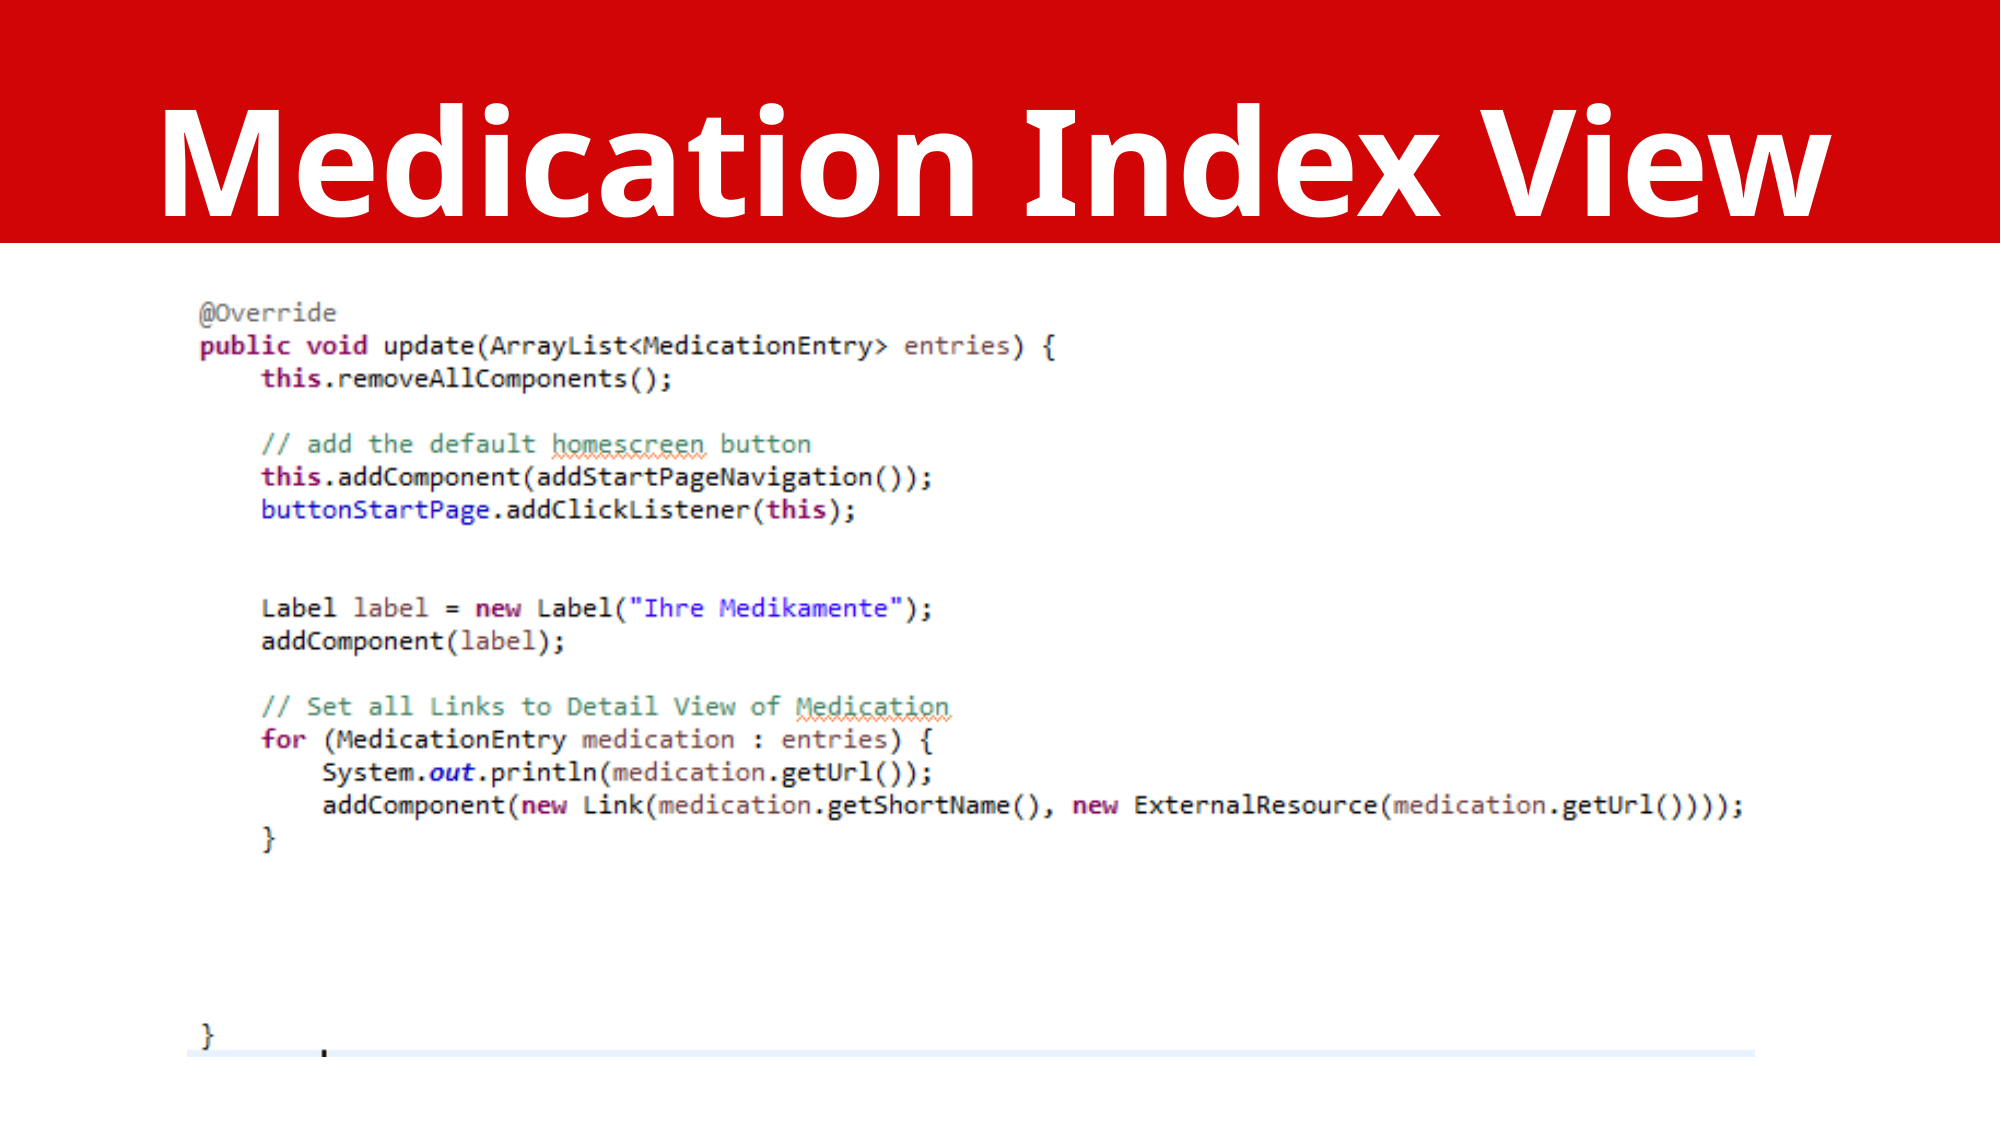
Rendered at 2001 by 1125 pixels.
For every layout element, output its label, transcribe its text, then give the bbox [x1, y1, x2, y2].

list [187, 287, 1755, 1057]
text_box [0, 0, 2000, 244]
title Medication Index View [137, 59, 1863, 278]
